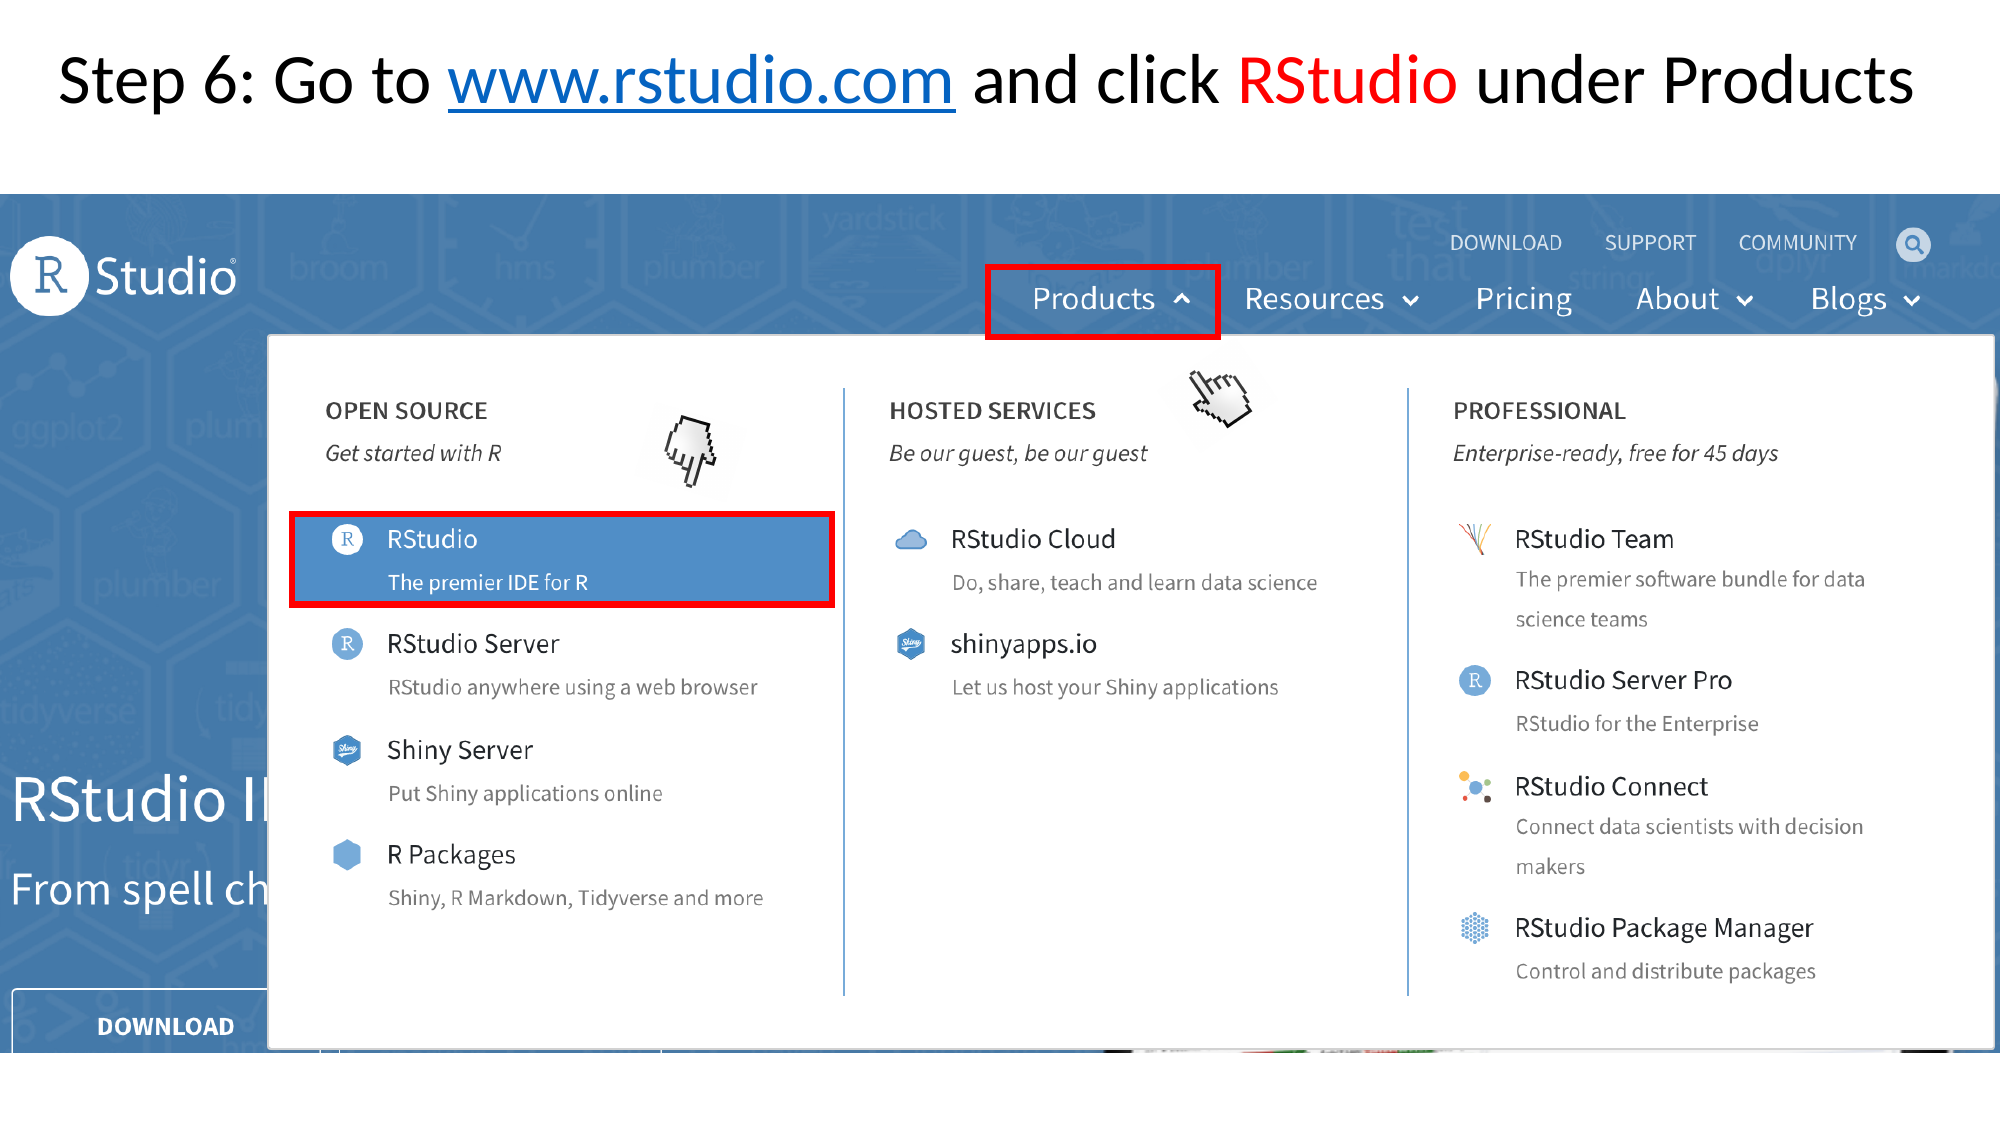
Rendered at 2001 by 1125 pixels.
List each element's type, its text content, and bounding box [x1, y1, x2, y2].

text_box Step 6: Go to www.rstudio.com and click RStudio under Products [43, 25, 1947, 126]
picture [0, 194, 2000, 1053]
